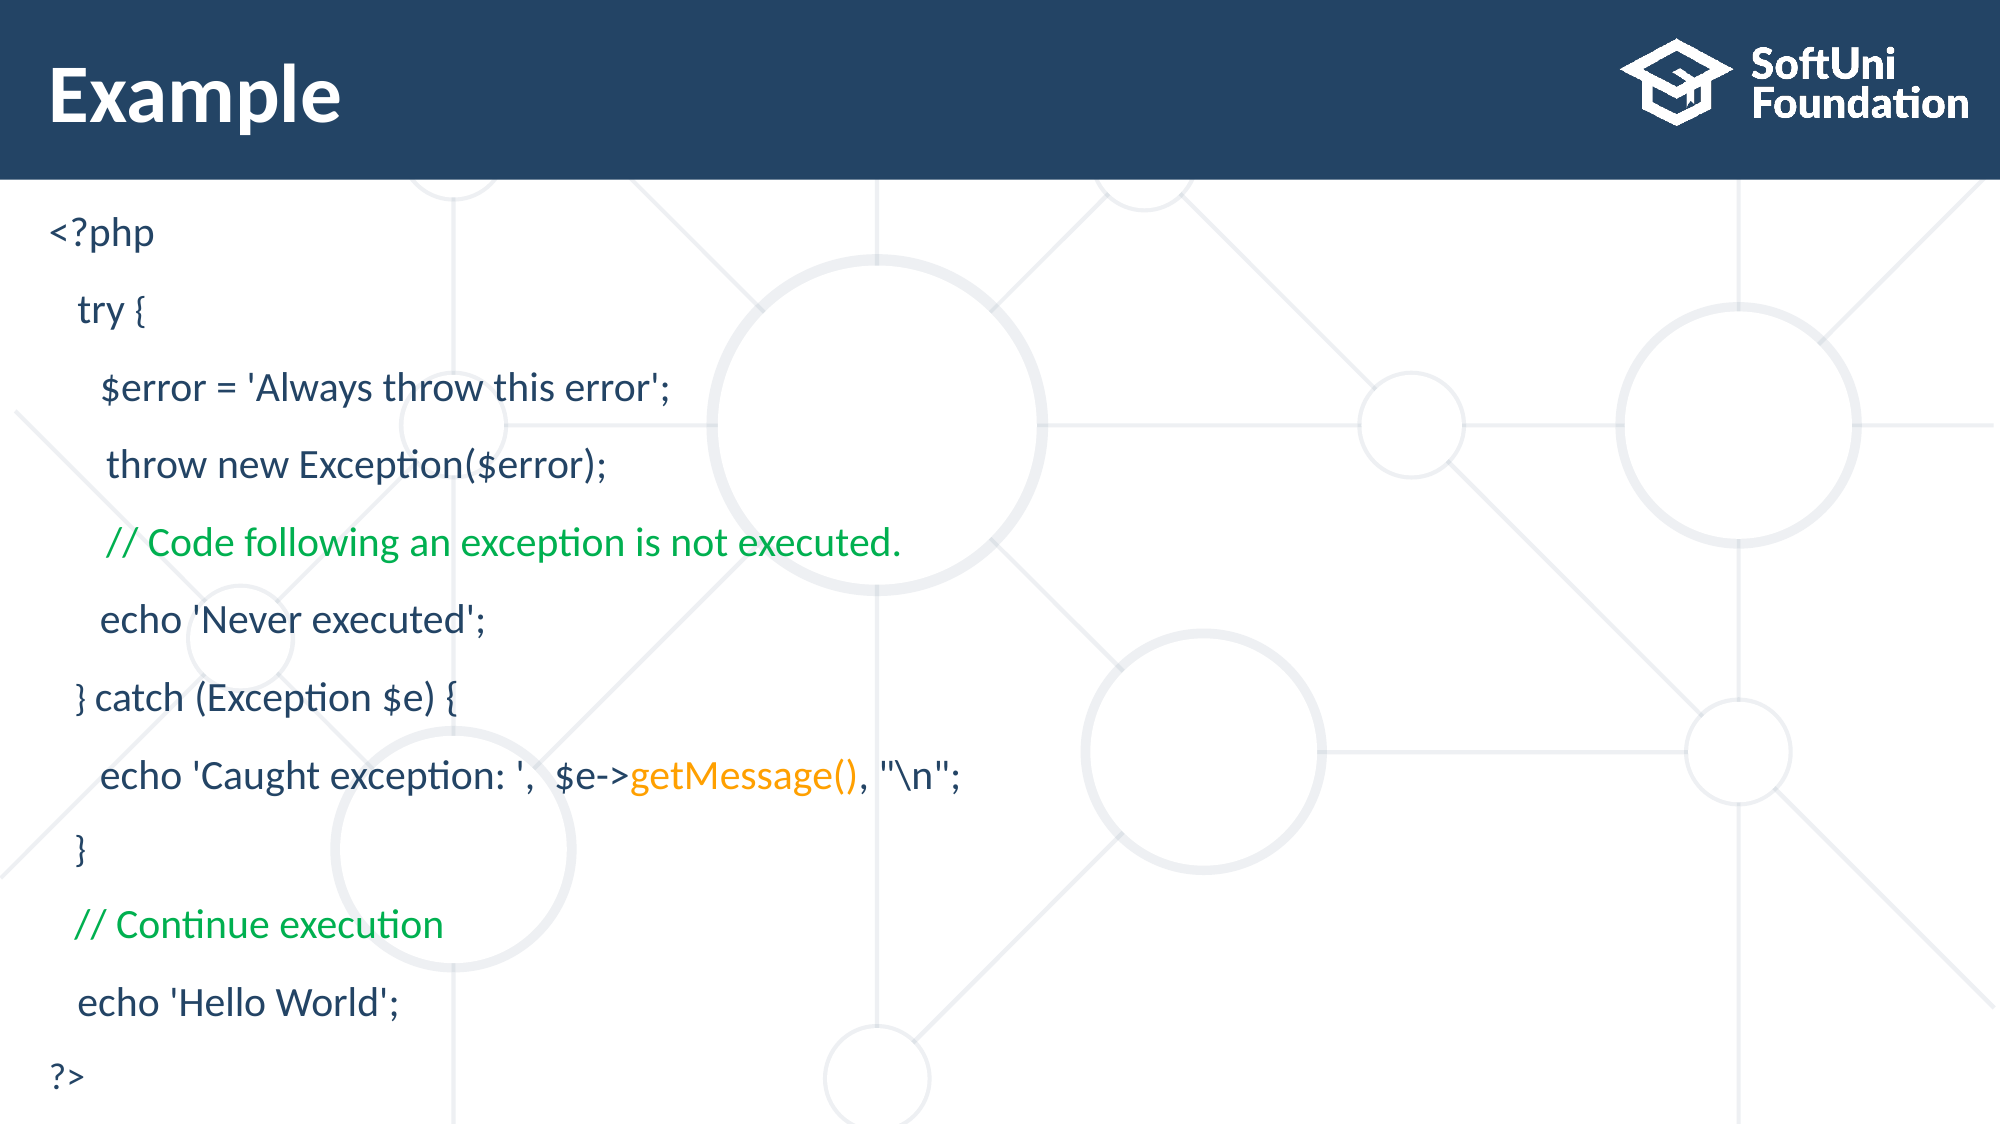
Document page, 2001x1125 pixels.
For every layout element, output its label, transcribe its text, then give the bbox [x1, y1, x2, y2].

picture [1619, 38, 1968, 126]
list <?php try { $error = 'Always throw this error'; throw new Exception($error); // Code following an exception is not executed. echo 'Never executed'; } catch (Exception $e) { echo 'Caught exception: ', $e->getMessage(), "\n"; } // Continue execution echo 'Hello World'; ?> [31, 196, 1970, 1093]
title Example [31, 16, 1591, 162]
